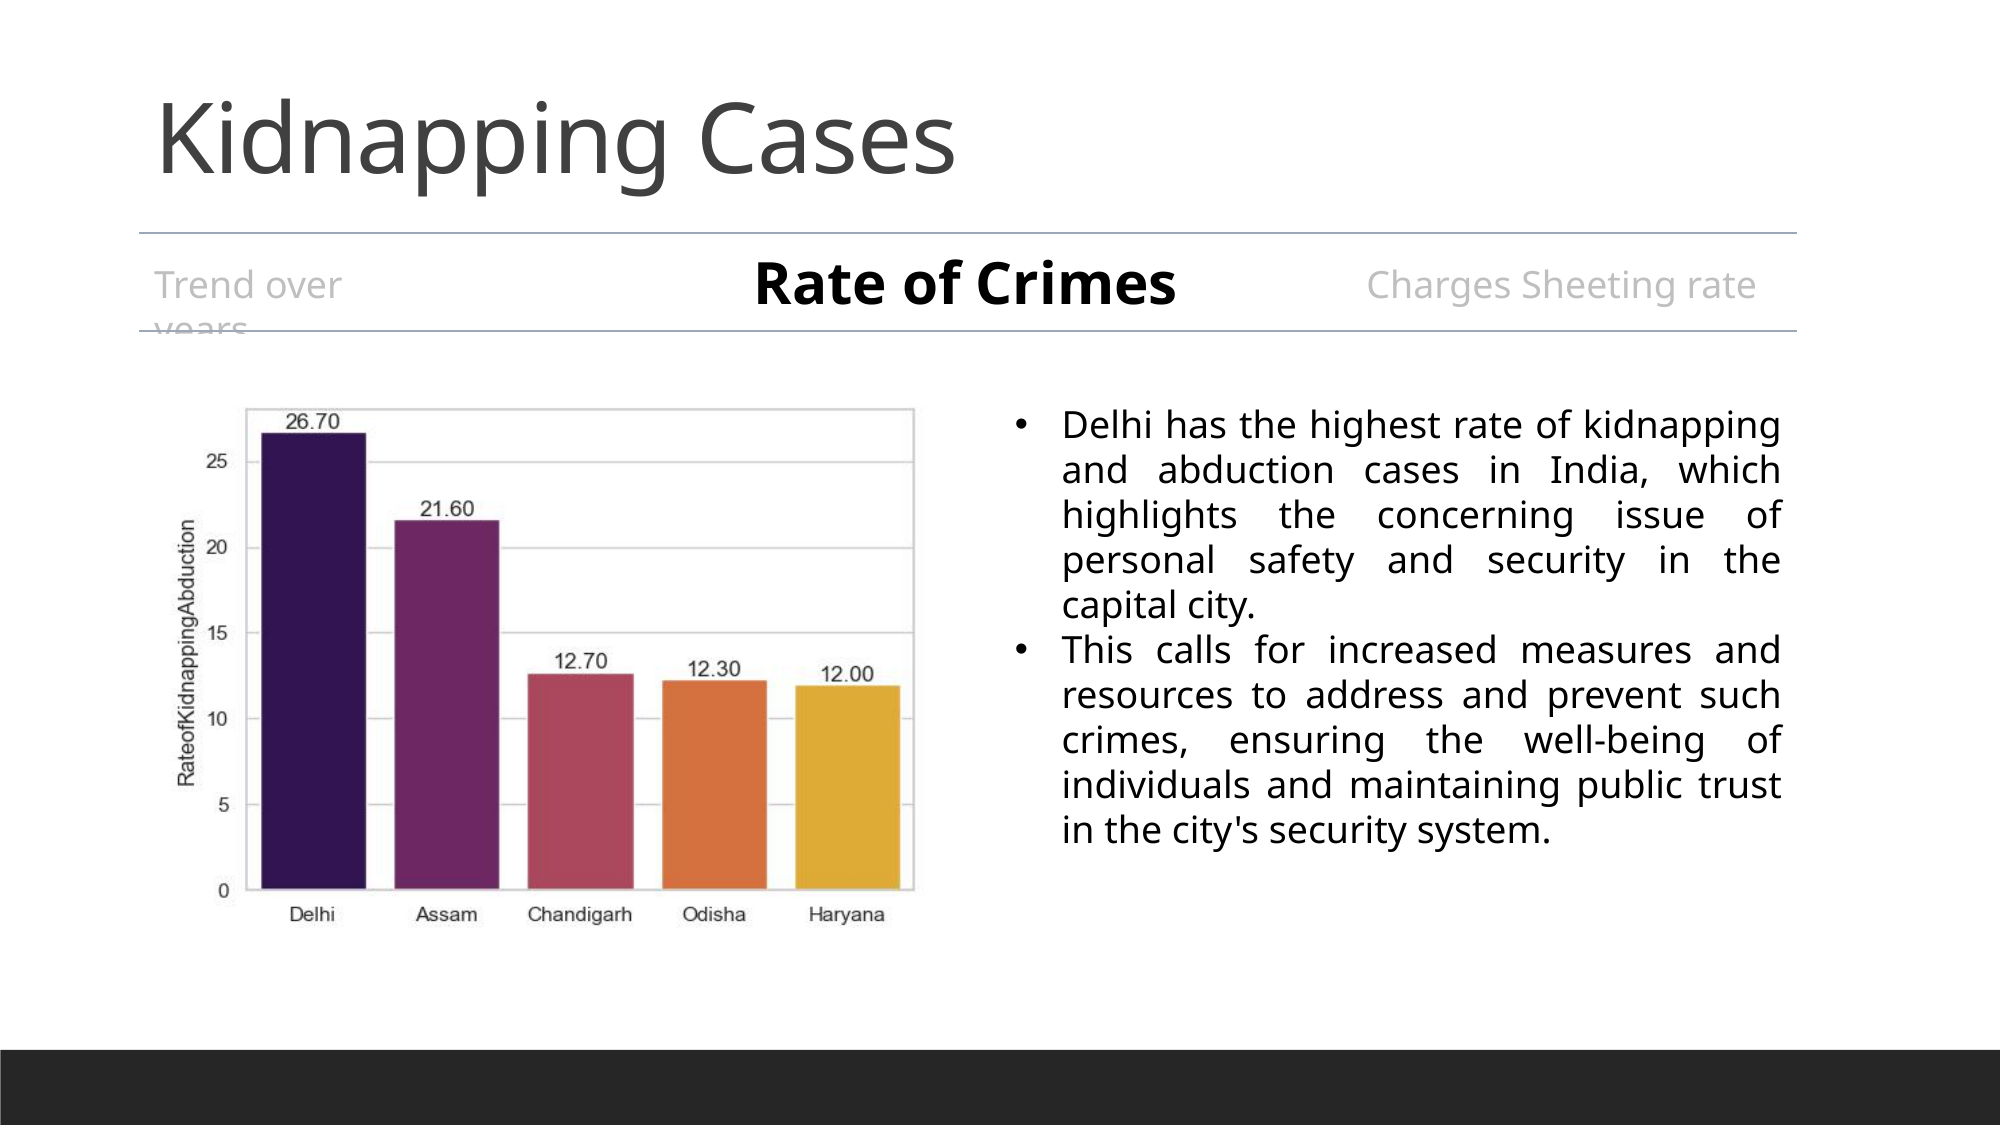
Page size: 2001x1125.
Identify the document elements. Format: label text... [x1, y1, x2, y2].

title Kidnapping Cases [139, 0, 1790, 203]
text_box Trend over years [139, 253, 461, 330]
text_box Delhi has the highest rate of kidnapping and abduction cases in India, which highlights the concerning issue of personal safety and security in the capital city. This calls for increased measures and resources to address and prevent such crimes, ensuring the well-being of individuals and maintaining public trust in the city's security system. [1010, 393, 1798, 858]
picture [138, 333, 1001, 959]
text_box Rate of Crimes [738, 244, 1235, 324]
text_box Charges Sheeting rate [1351, 253, 1798, 313]
